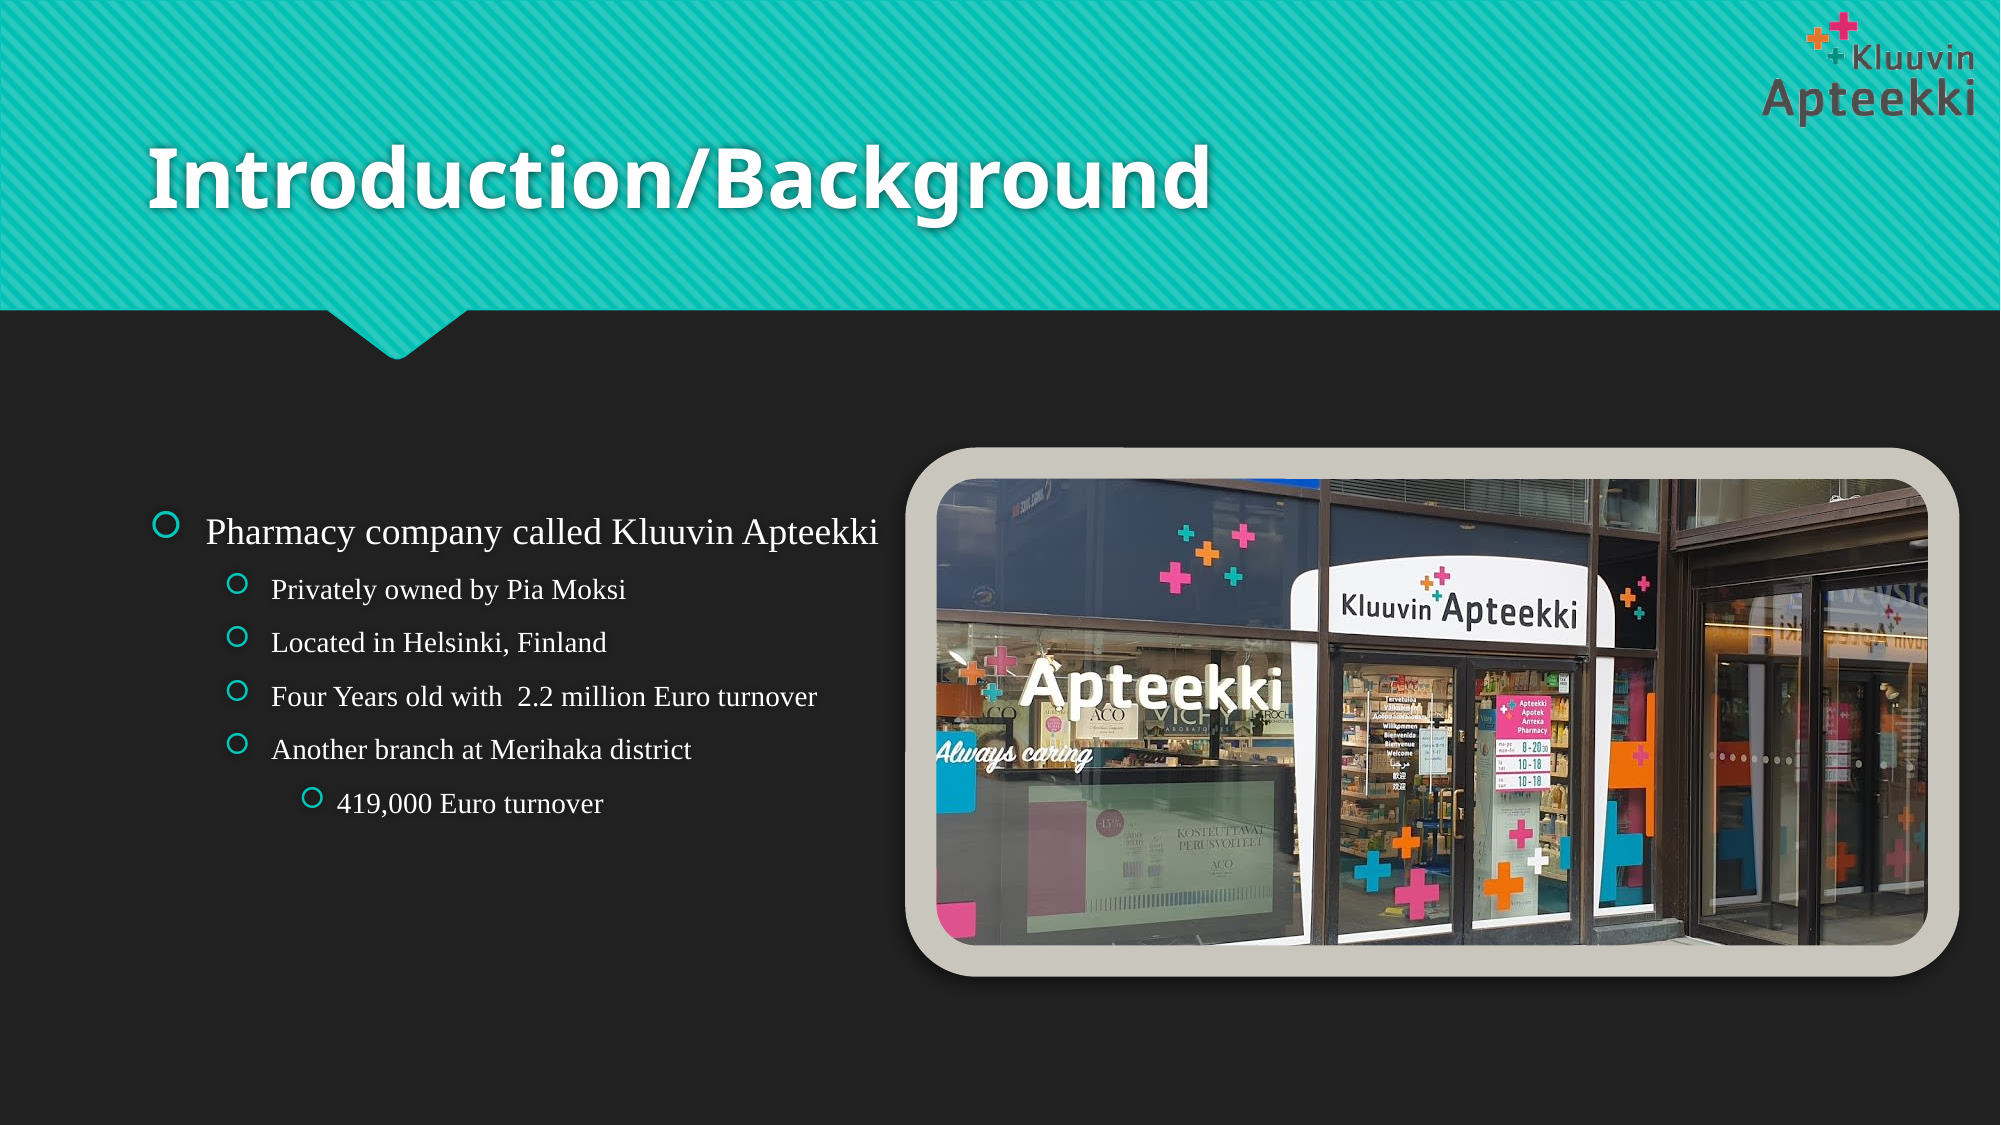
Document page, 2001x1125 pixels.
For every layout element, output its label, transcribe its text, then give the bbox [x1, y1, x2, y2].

list Pharmacy company called Kluuvin Apteekki Privately owned by Pia Moksi Located in Helsinki, Finland Four Years old with 2.2 million Euro turnover Another branch at Merihaka district 419,000 Euro turnover [134, 364, 1866, 962]
picture [1760, 8, 1974, 138]
title Introduction/Background [132, 73, 1868, 233]
picture [920, 462, 1945, 962]
